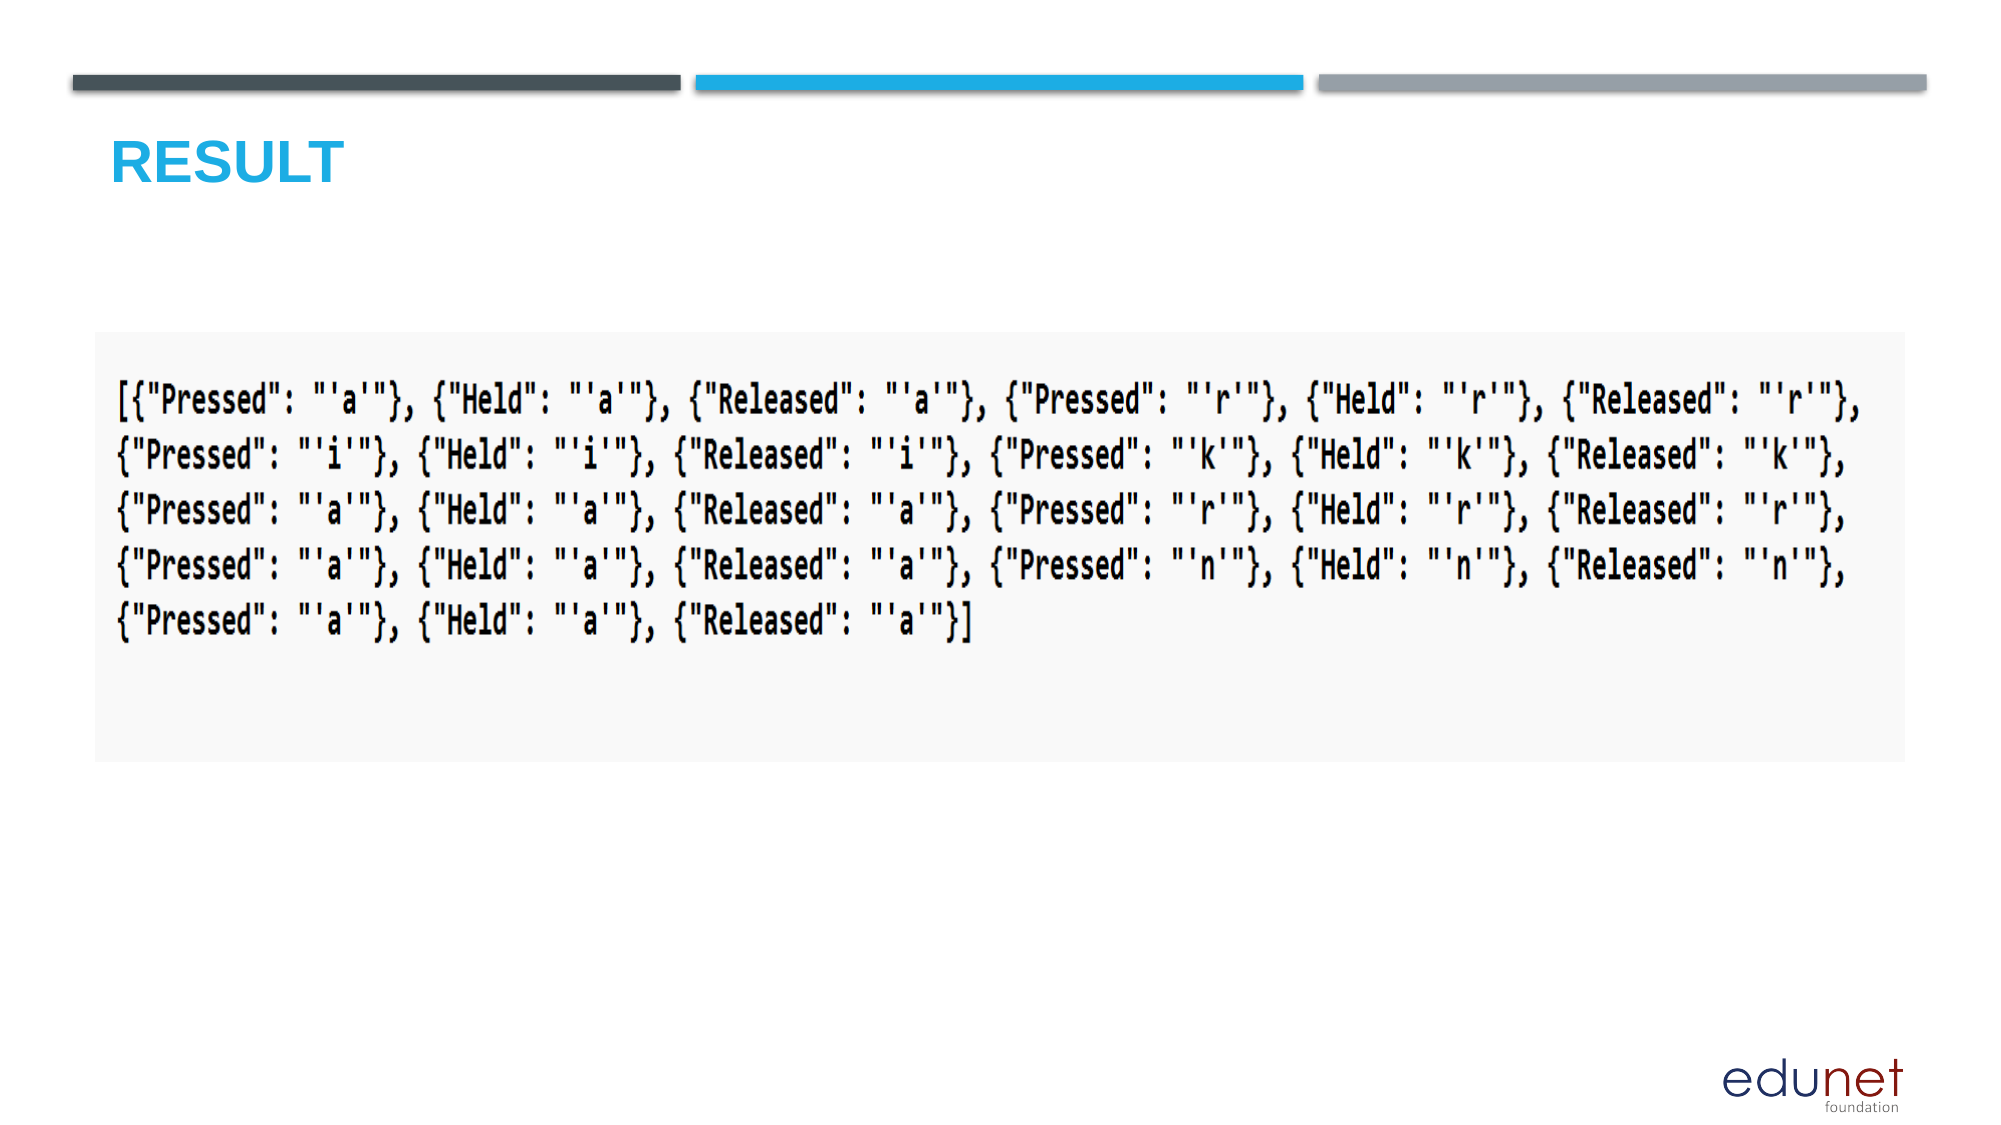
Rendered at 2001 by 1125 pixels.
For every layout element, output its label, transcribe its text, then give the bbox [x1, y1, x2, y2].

title Result [95, 115, 1905, 203]
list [94, 332, 1906, 762]
picture [1719, 1056, 1905, 1116]
